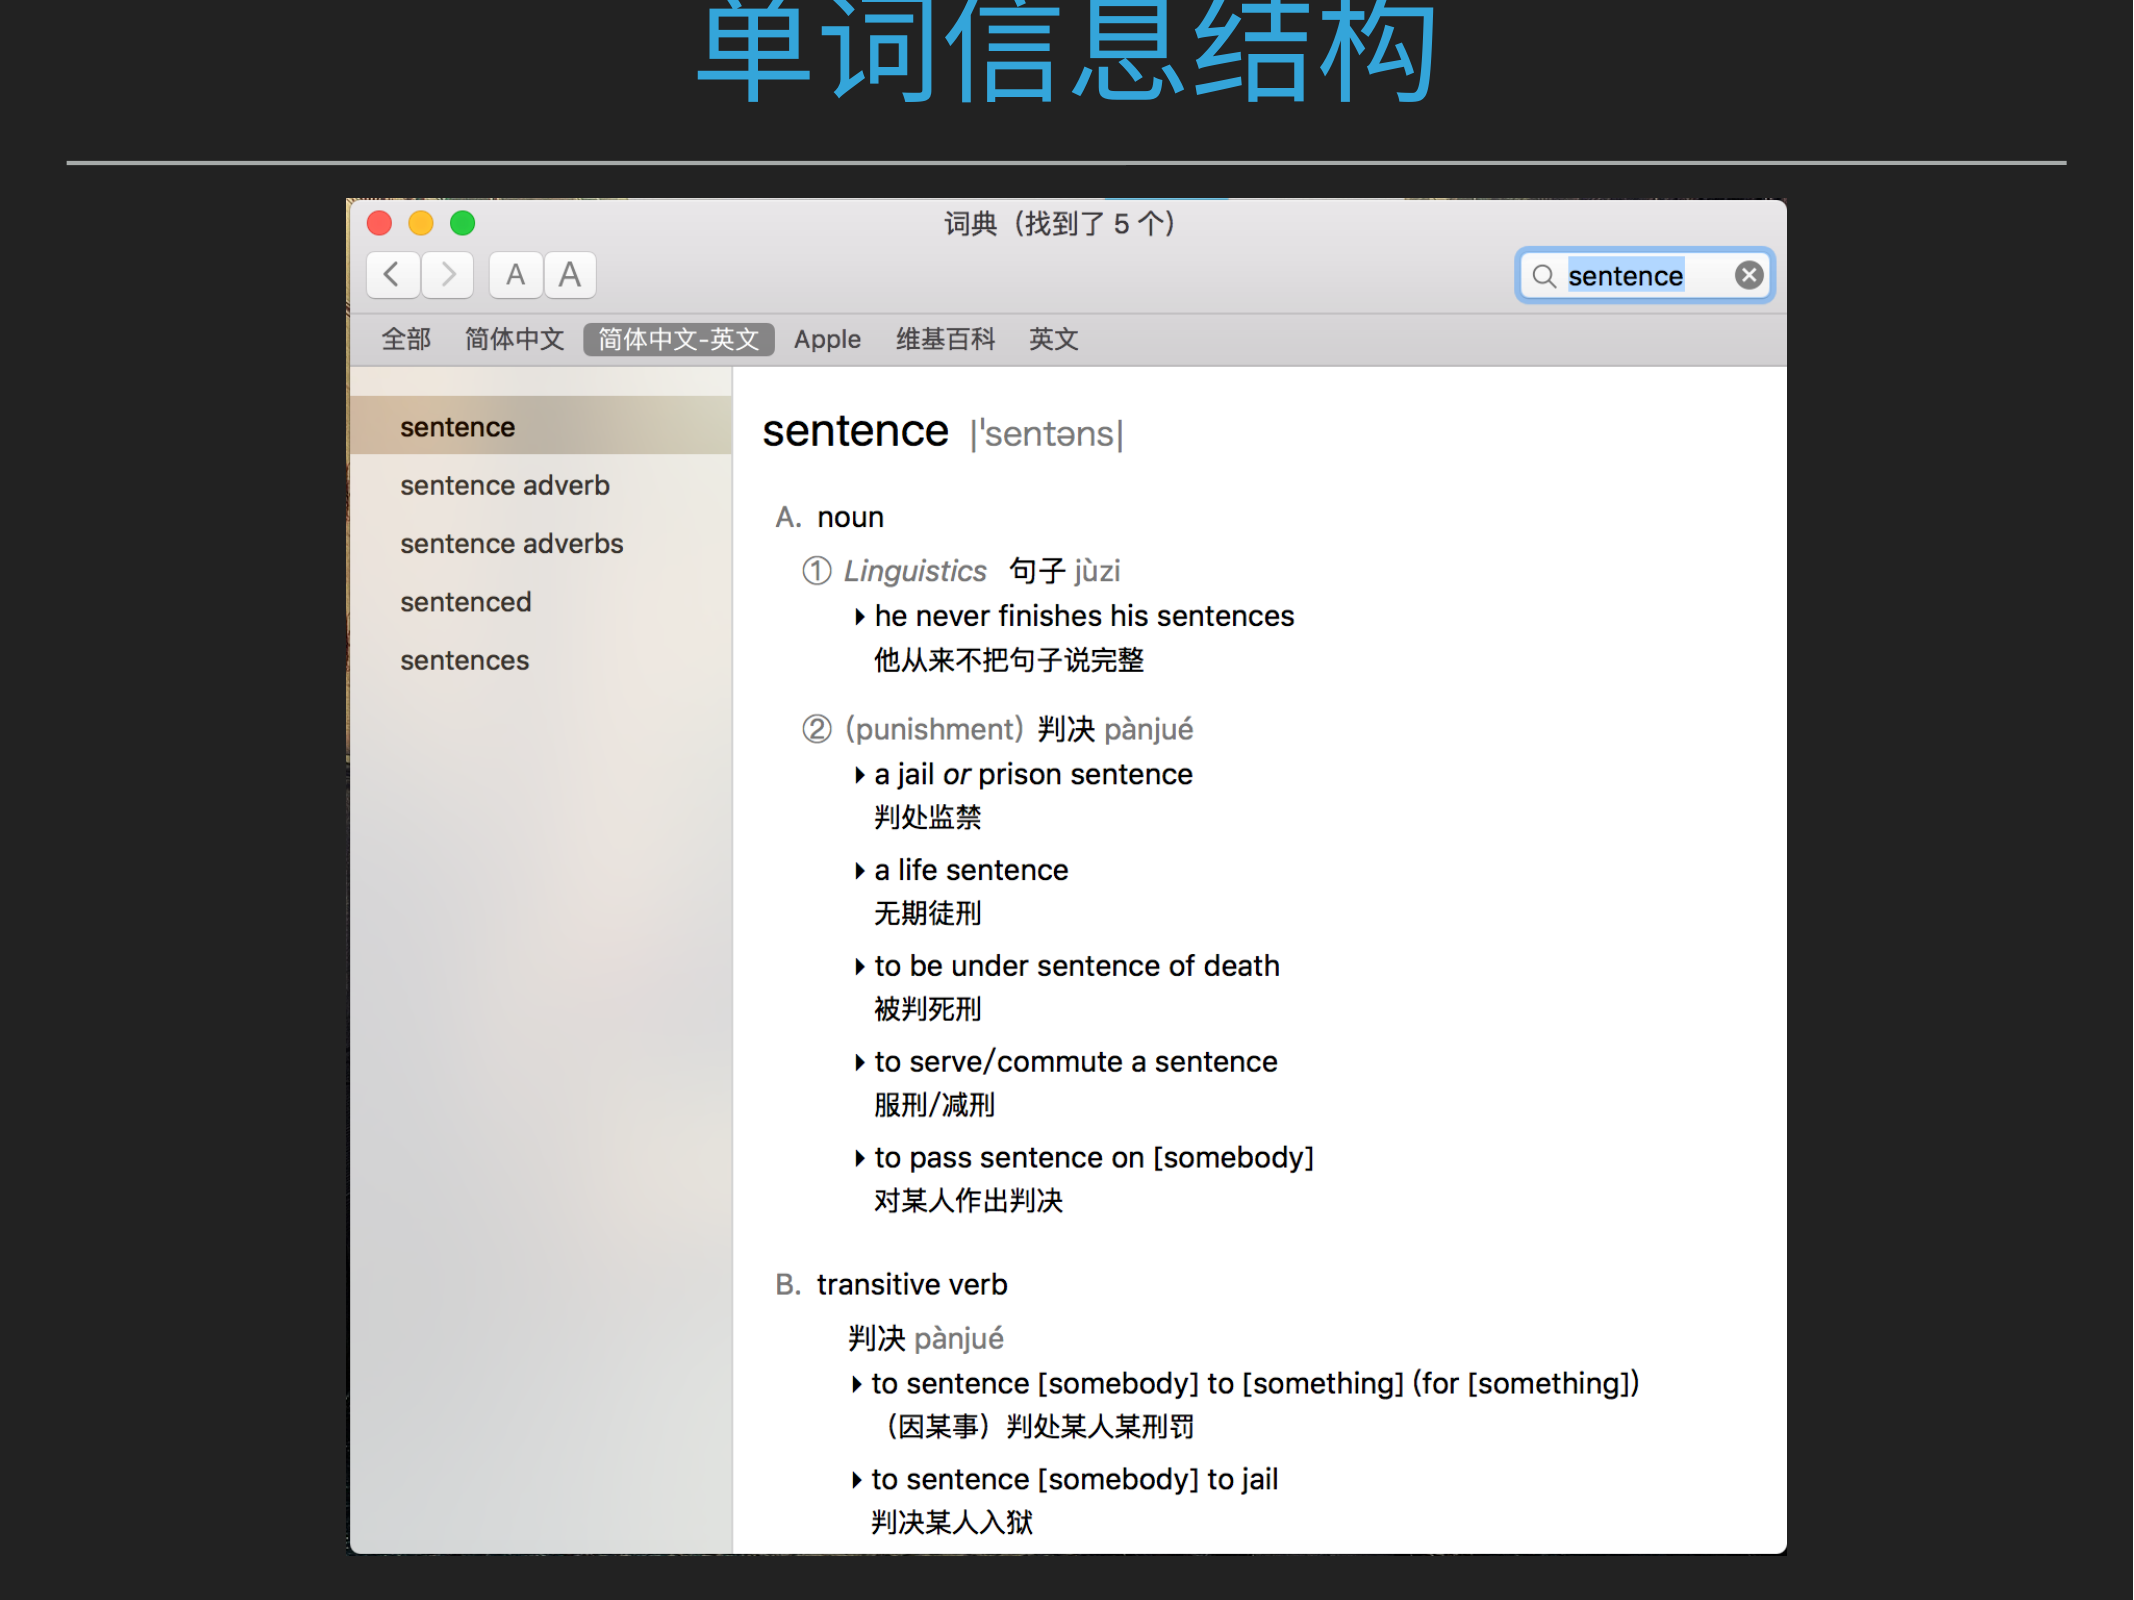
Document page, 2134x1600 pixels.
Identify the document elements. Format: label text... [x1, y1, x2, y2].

picture [346, 197, 1788, 1556]
title 单词信息结构 [66, 0, 2068, 195]
